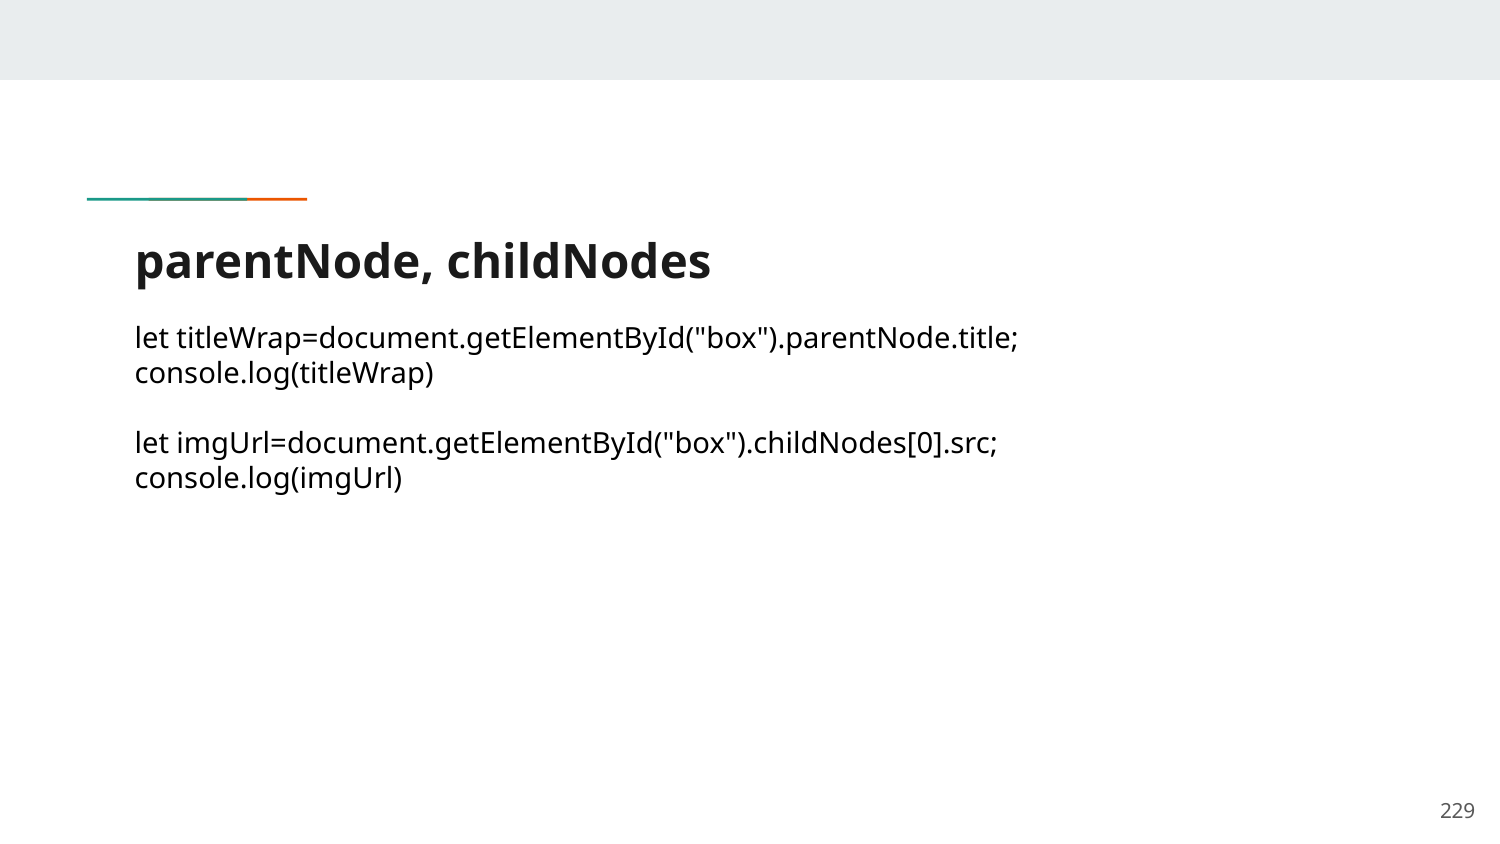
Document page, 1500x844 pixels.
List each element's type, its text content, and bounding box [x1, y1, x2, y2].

text_box let titleWrap=document.getElementById("box").parentNode.title; console.log(titleWrap) let imgUrl=document.getElementById("box").childNodes[0].src; console.log(imgUrl) [119, 304, 1122, 526]
title parentNode, childNodes [119, 216, 1381, 305]
slide_number ‹#› [1400, 779, 1491, 844]
